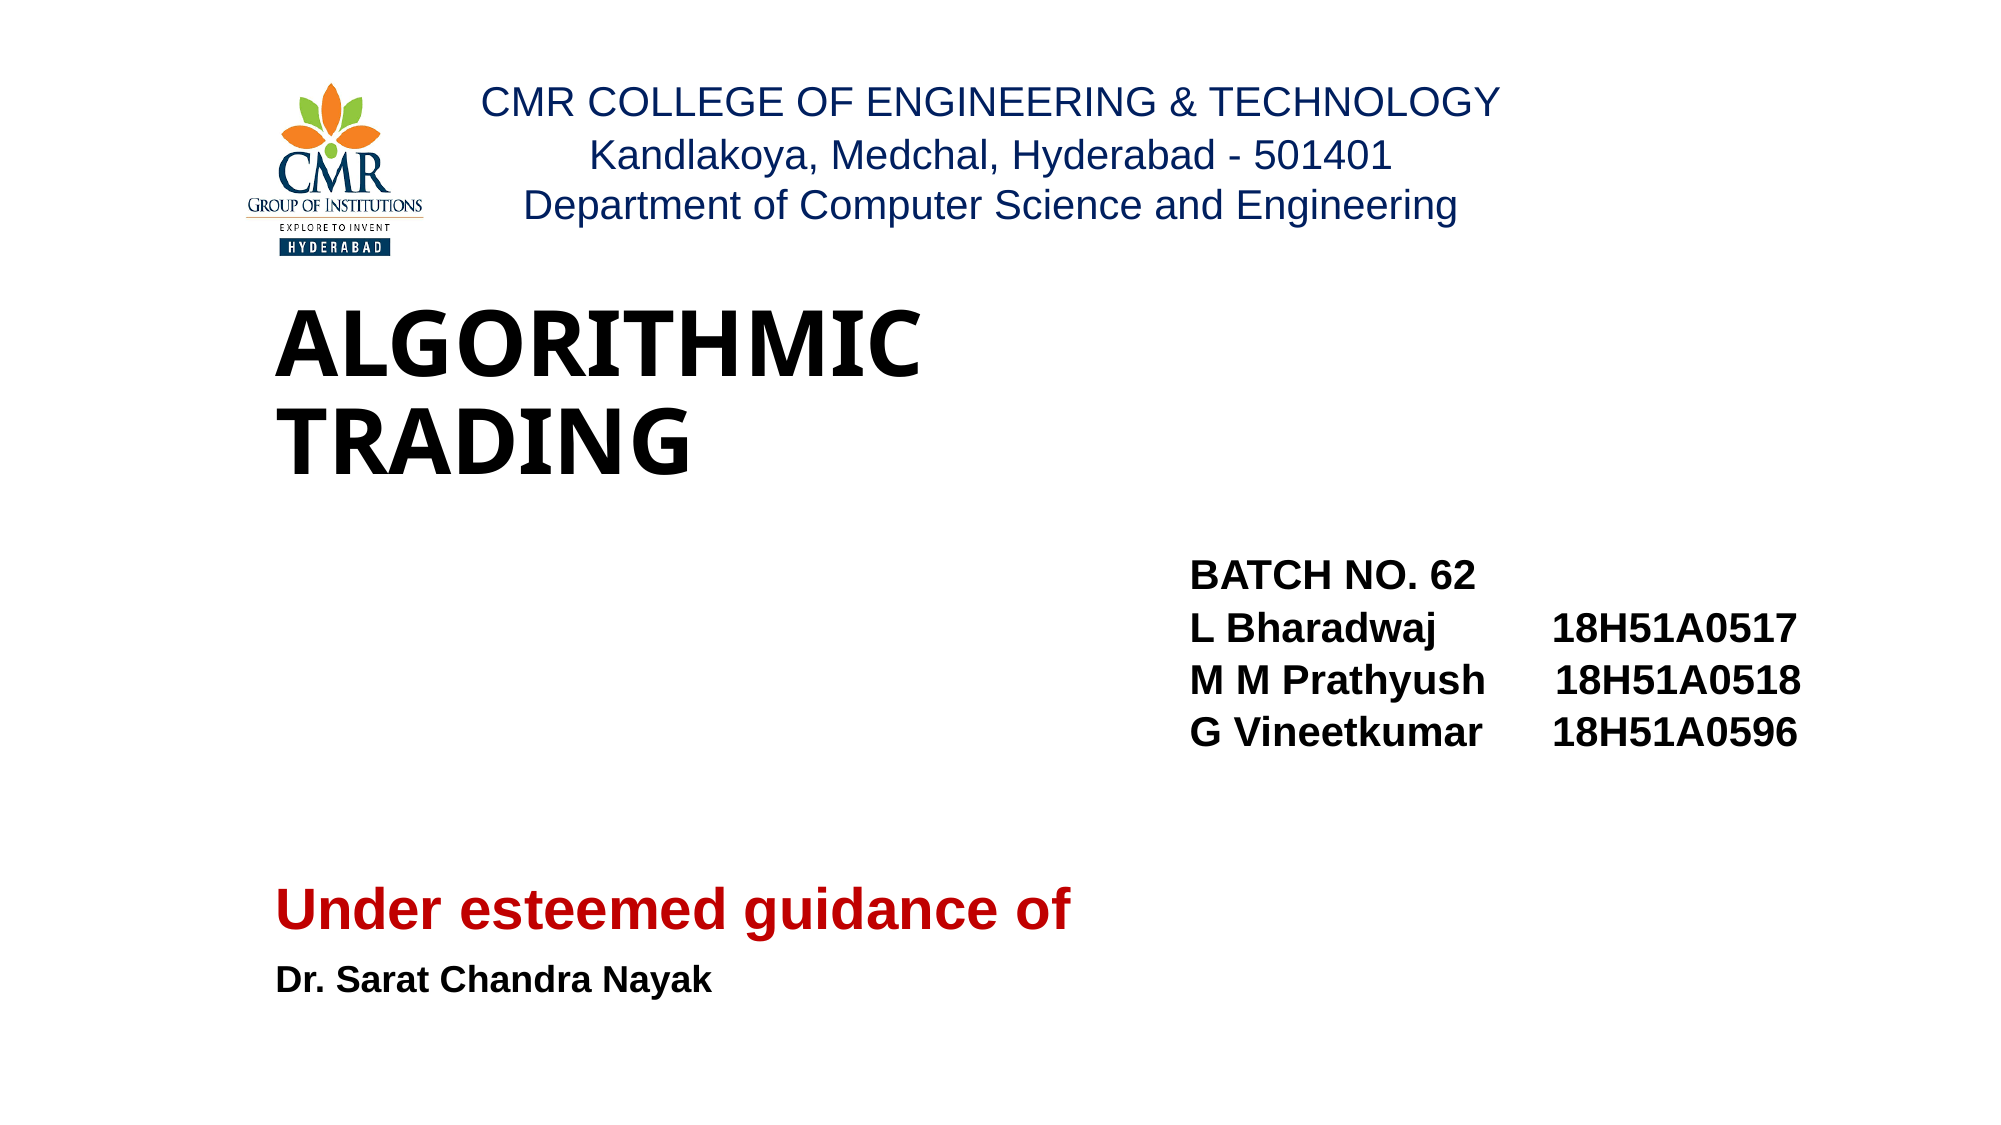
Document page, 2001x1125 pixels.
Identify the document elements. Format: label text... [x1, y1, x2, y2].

title ALGORITHMIC TRADING [273, 294, 1188, 495]
picture [245, 79, 424, 259]
text_box BATCH NO. 62 L Bharadwaj 18H51A0517 M M Prathyush 18H51A0518 G Vineetkumar 18H51A0596 [1187, 545, 1839, 755]
table_cell Department of Computer Science and Engineering [460, 181, 1521, 230]
text_box Under esteemed guidance of Dr. Sarat Chandra Nayak [273, 848, 1076, 1000]
table_header CMR COLLEGE OF ENGINEERING & TECHNOLOGY [460, 80, 1521, 129]
table_cell Kandlakoya, Medchal, Hyderabad - 501401 [460, 129, 1521, 181]
